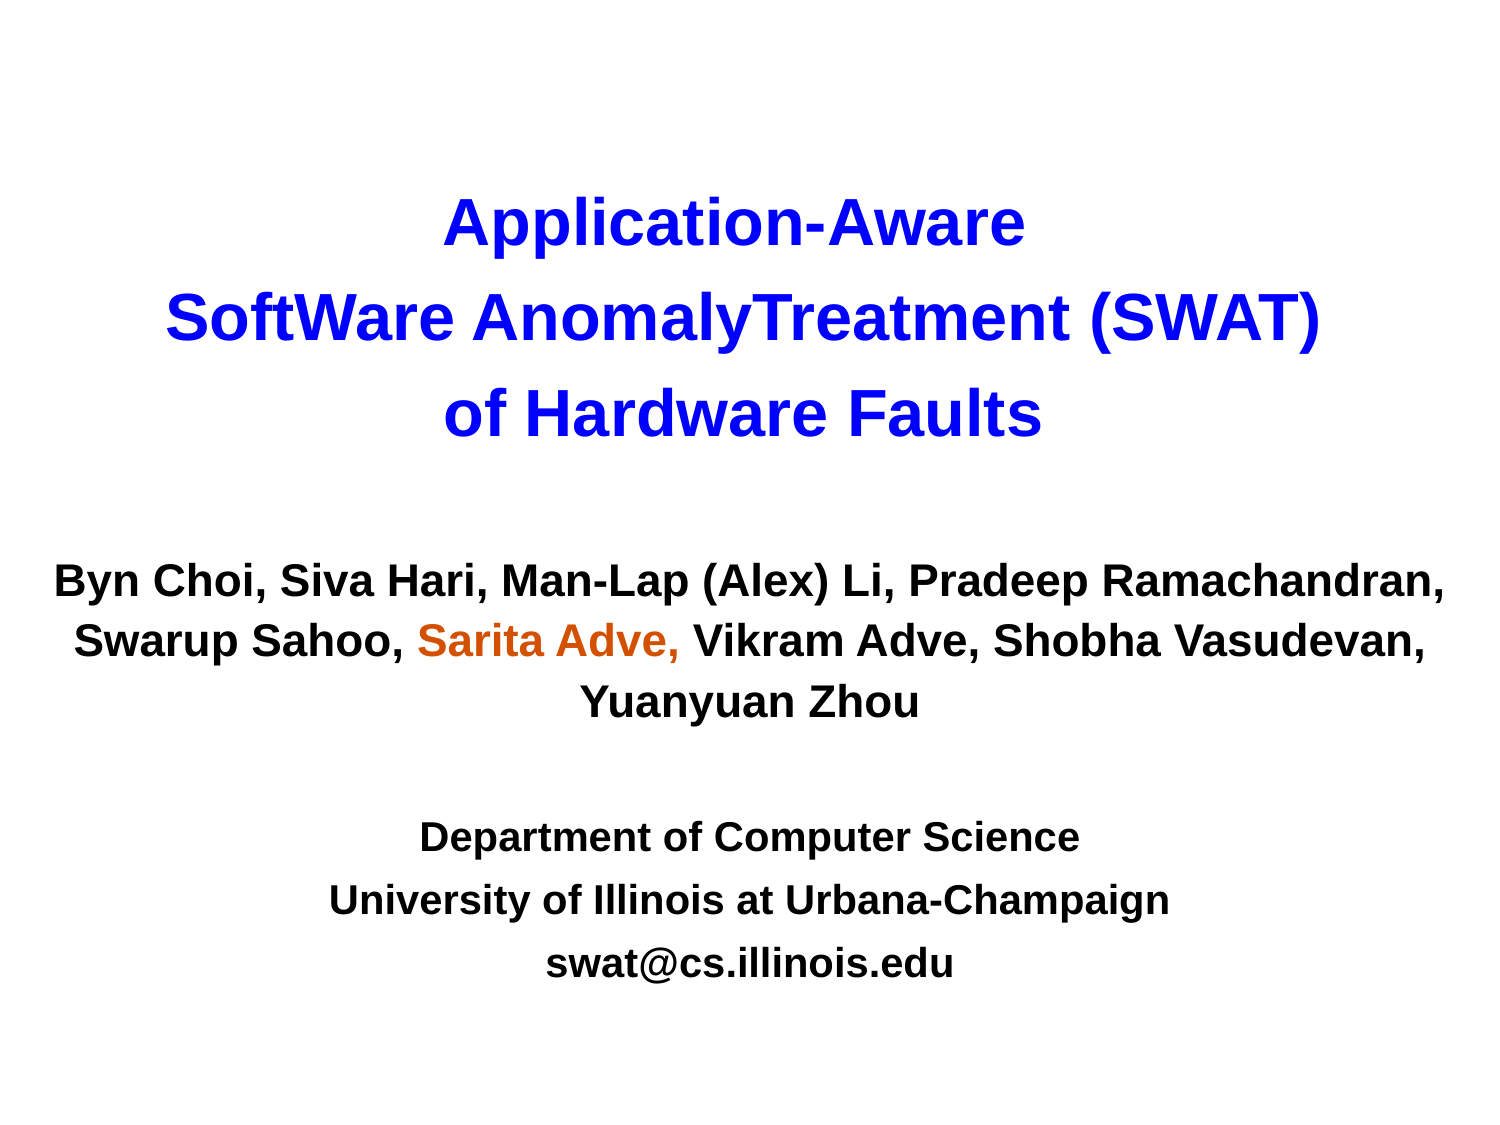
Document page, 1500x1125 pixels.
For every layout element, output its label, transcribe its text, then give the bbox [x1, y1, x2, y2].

subtitle Byn Choi, Siva Hari, Man-Lap (Alex) Li, Pradeep Ramachandran, Swarup Sahoo, Sarita Adve, Vikram Adve, Shobha Vasudevan, Yuanyuan Zhou Department of Computer Science University of Illinois at Urbana-Champaign swat@cs.illinois.edu [24, 537, 1476, 1051]
title Application-Aware SoftWare AnomalyTreatment (SWAT) of Hardware Faults [62, 199, 1426, 413]
